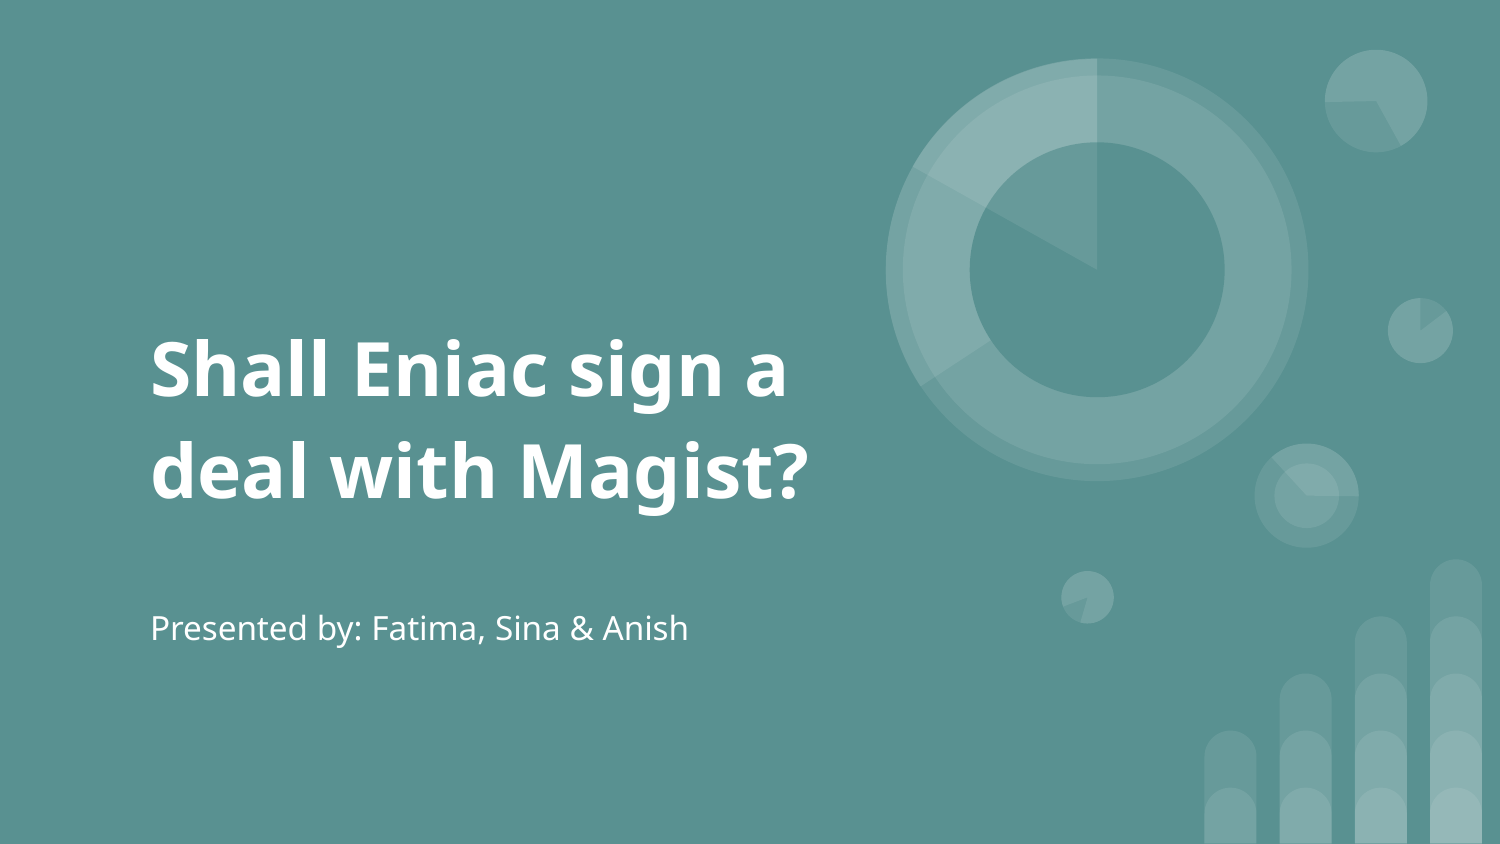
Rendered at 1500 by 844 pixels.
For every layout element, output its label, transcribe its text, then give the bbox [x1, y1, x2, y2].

subtitle Presented by: Fatima, Sina & Anish [135, 589, 834, 704]
title Shall Eniac sign a deal with Magist? [135, 264, 834, 572]
